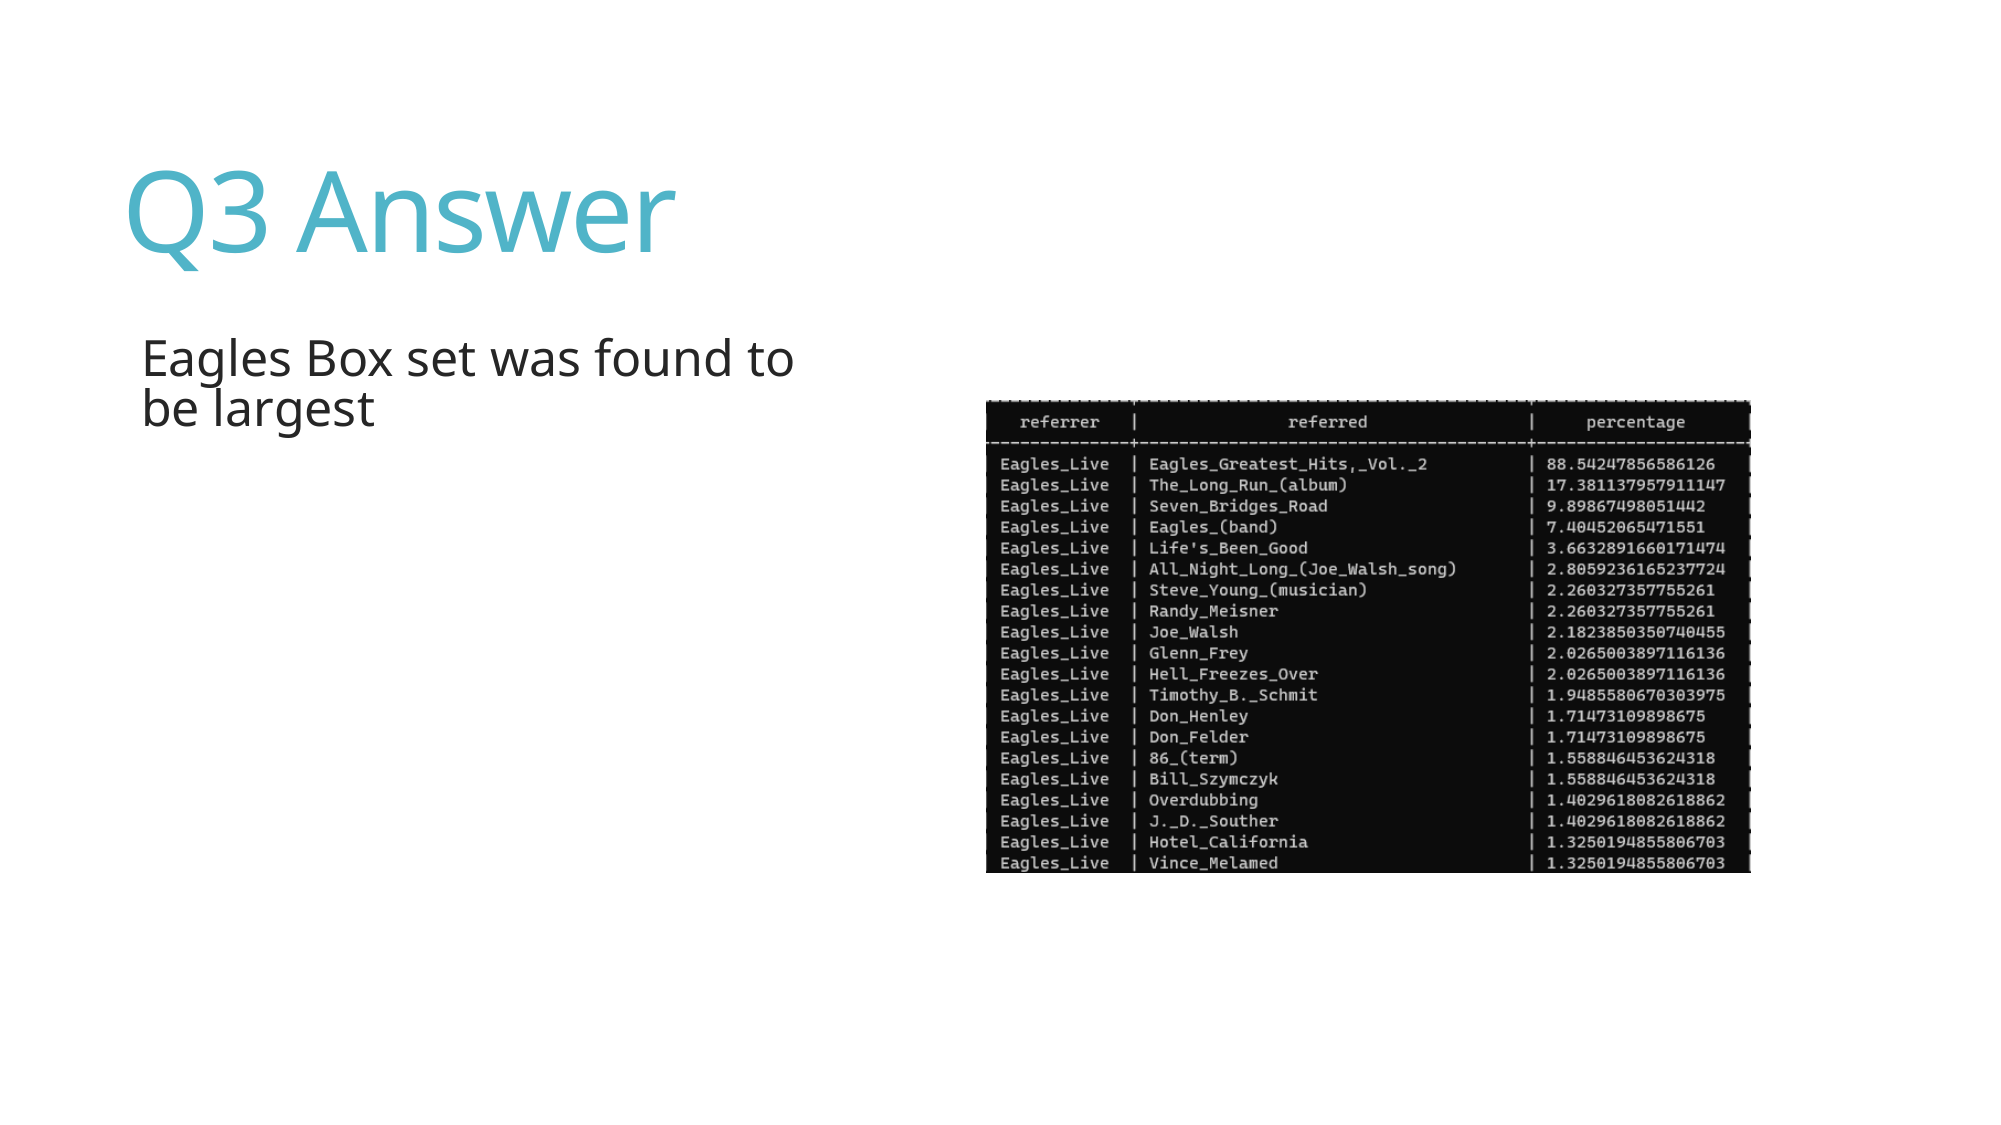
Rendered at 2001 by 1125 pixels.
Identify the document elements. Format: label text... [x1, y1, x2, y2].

title Q3 Answer [107, 81, 1875, 354]
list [985, 400, 1752, 874]
list Eagles Box set was found to be largest [111, 327, 876, 946]
